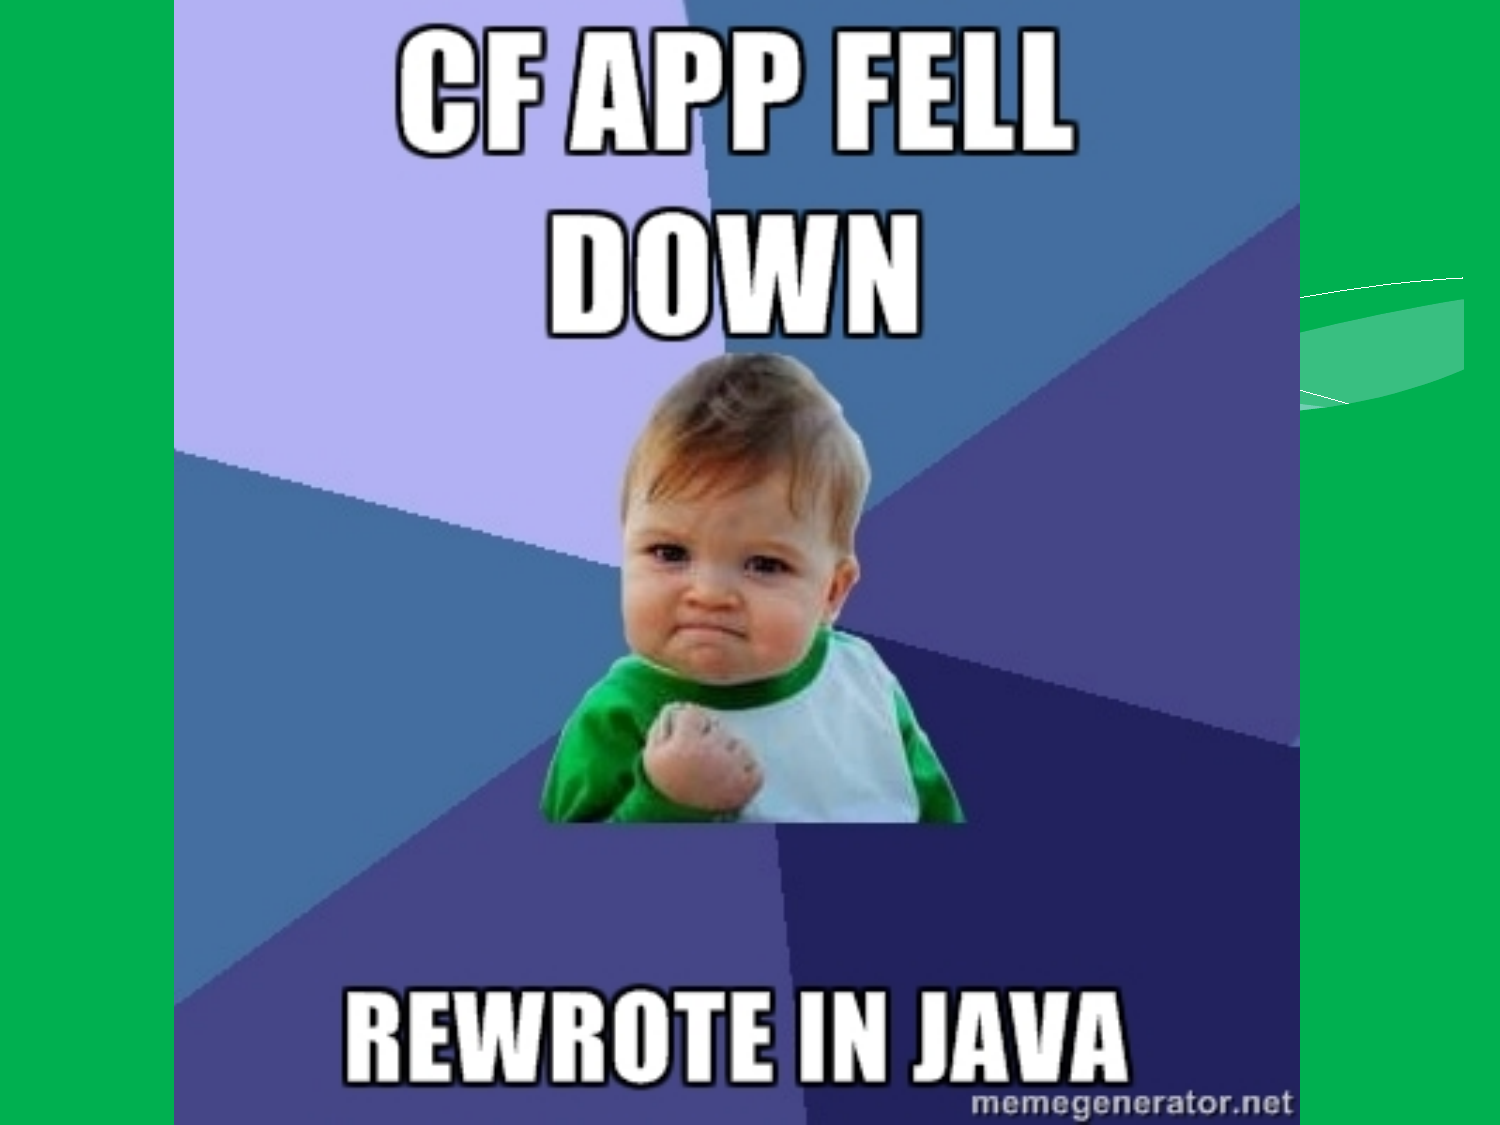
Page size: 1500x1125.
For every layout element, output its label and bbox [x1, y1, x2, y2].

picture [174, 0, 1301, 1125]
